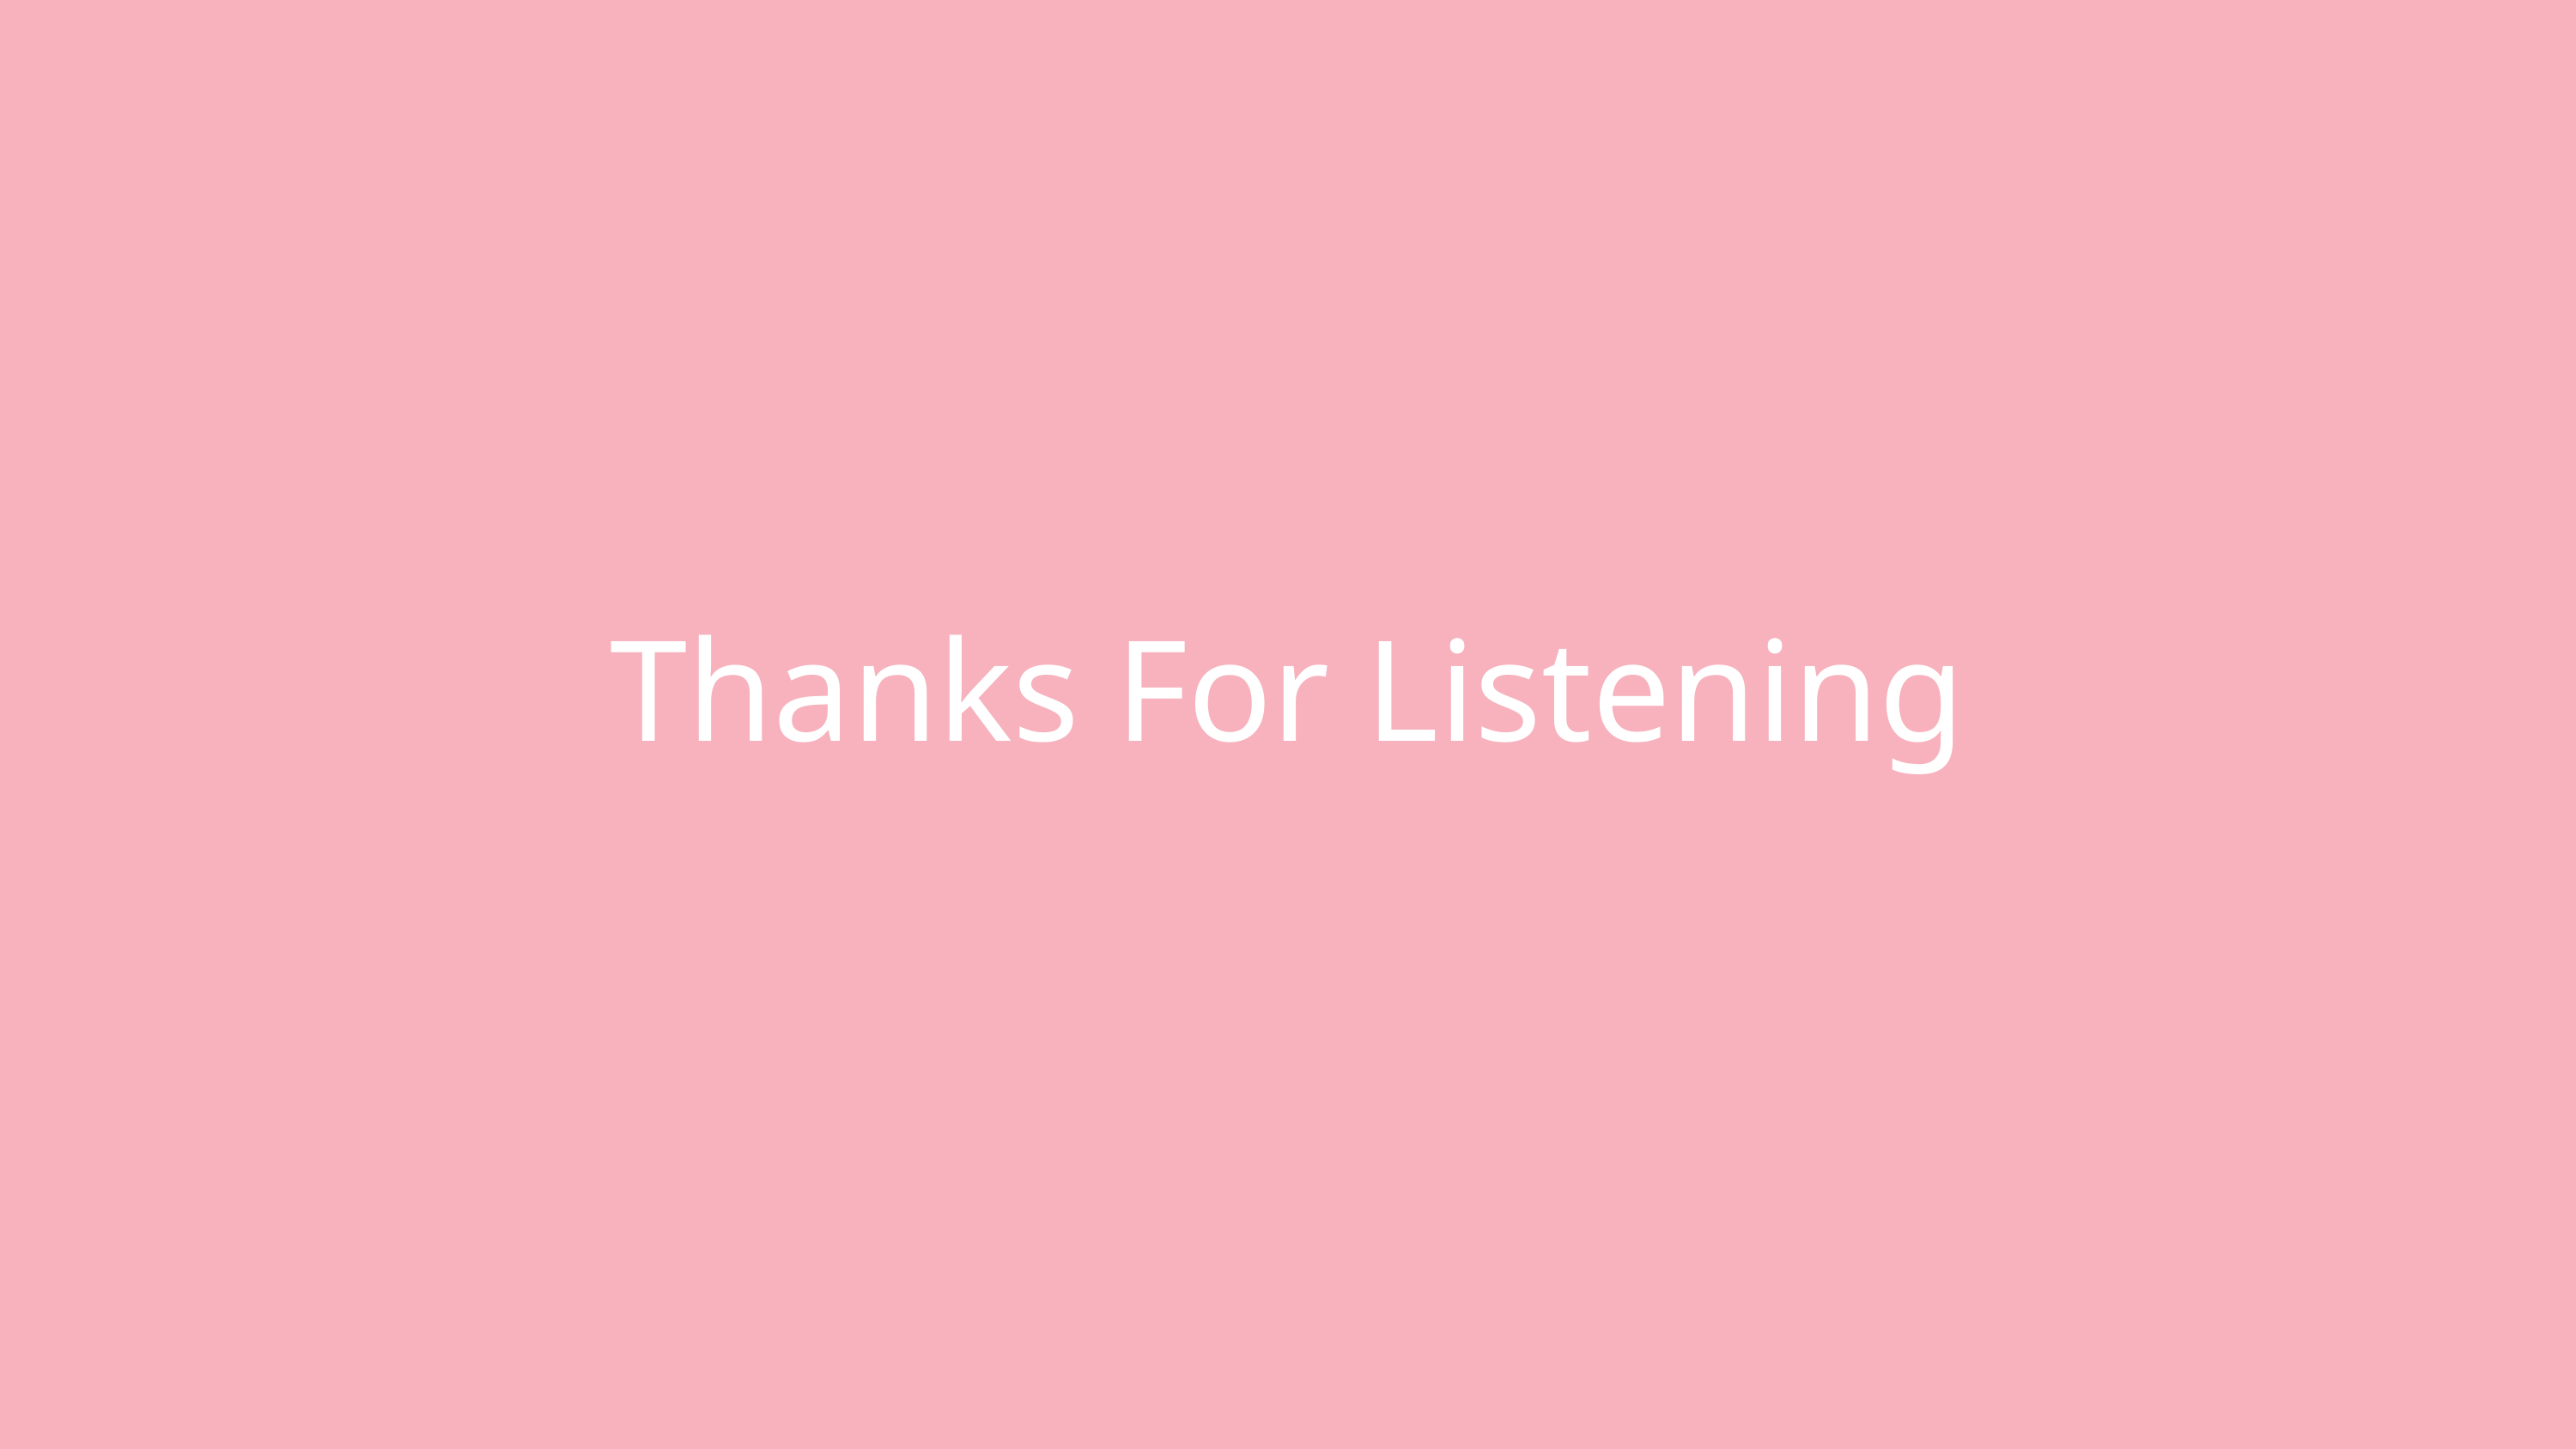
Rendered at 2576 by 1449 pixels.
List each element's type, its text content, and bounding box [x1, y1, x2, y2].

text_box Thanks For Listening [446, 573, 2129, 769]
